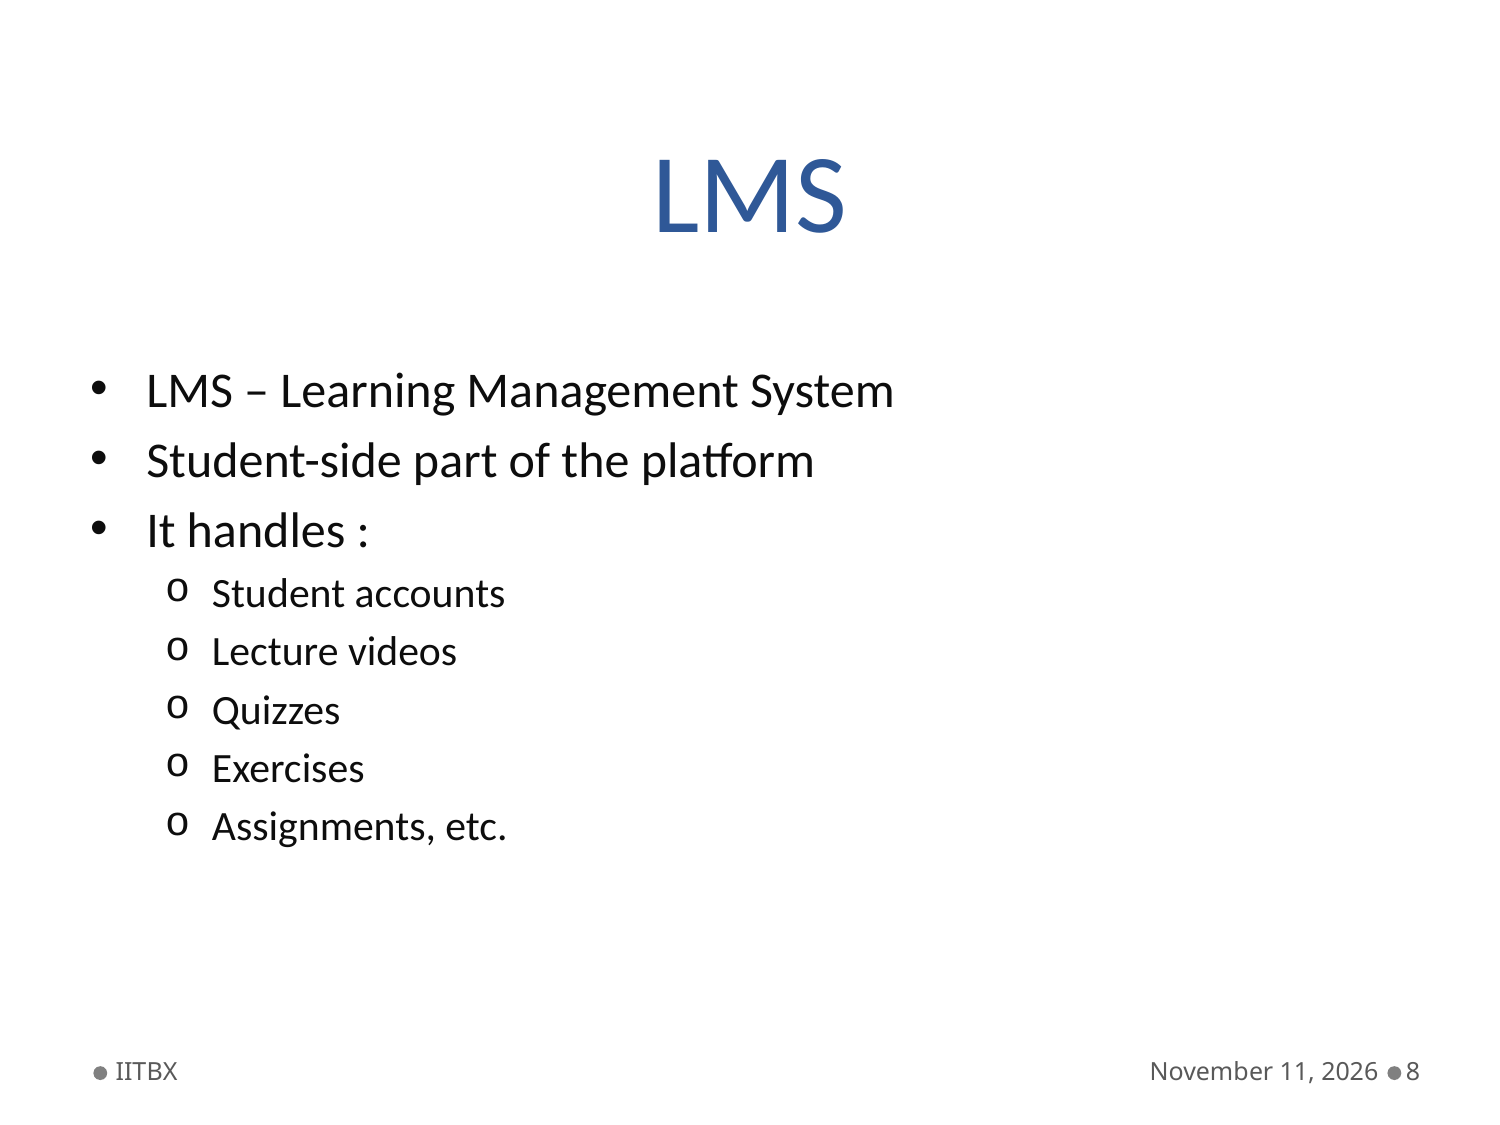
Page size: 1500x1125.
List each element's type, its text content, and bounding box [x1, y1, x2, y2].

list LMS – Learning Management System Student-side part of the platform It handles : Student accounts Lecture videos Quizzes Exercises Assignments, etc. [75, 350, 1425, 1093]
slide_number 8 [1401, 1042, 1494, 1103]
title LMS [75, 0, 1425, 263]
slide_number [1043, 1042, 1386, 1103]
footer IITBX [108, 1042, 576, 1103]
